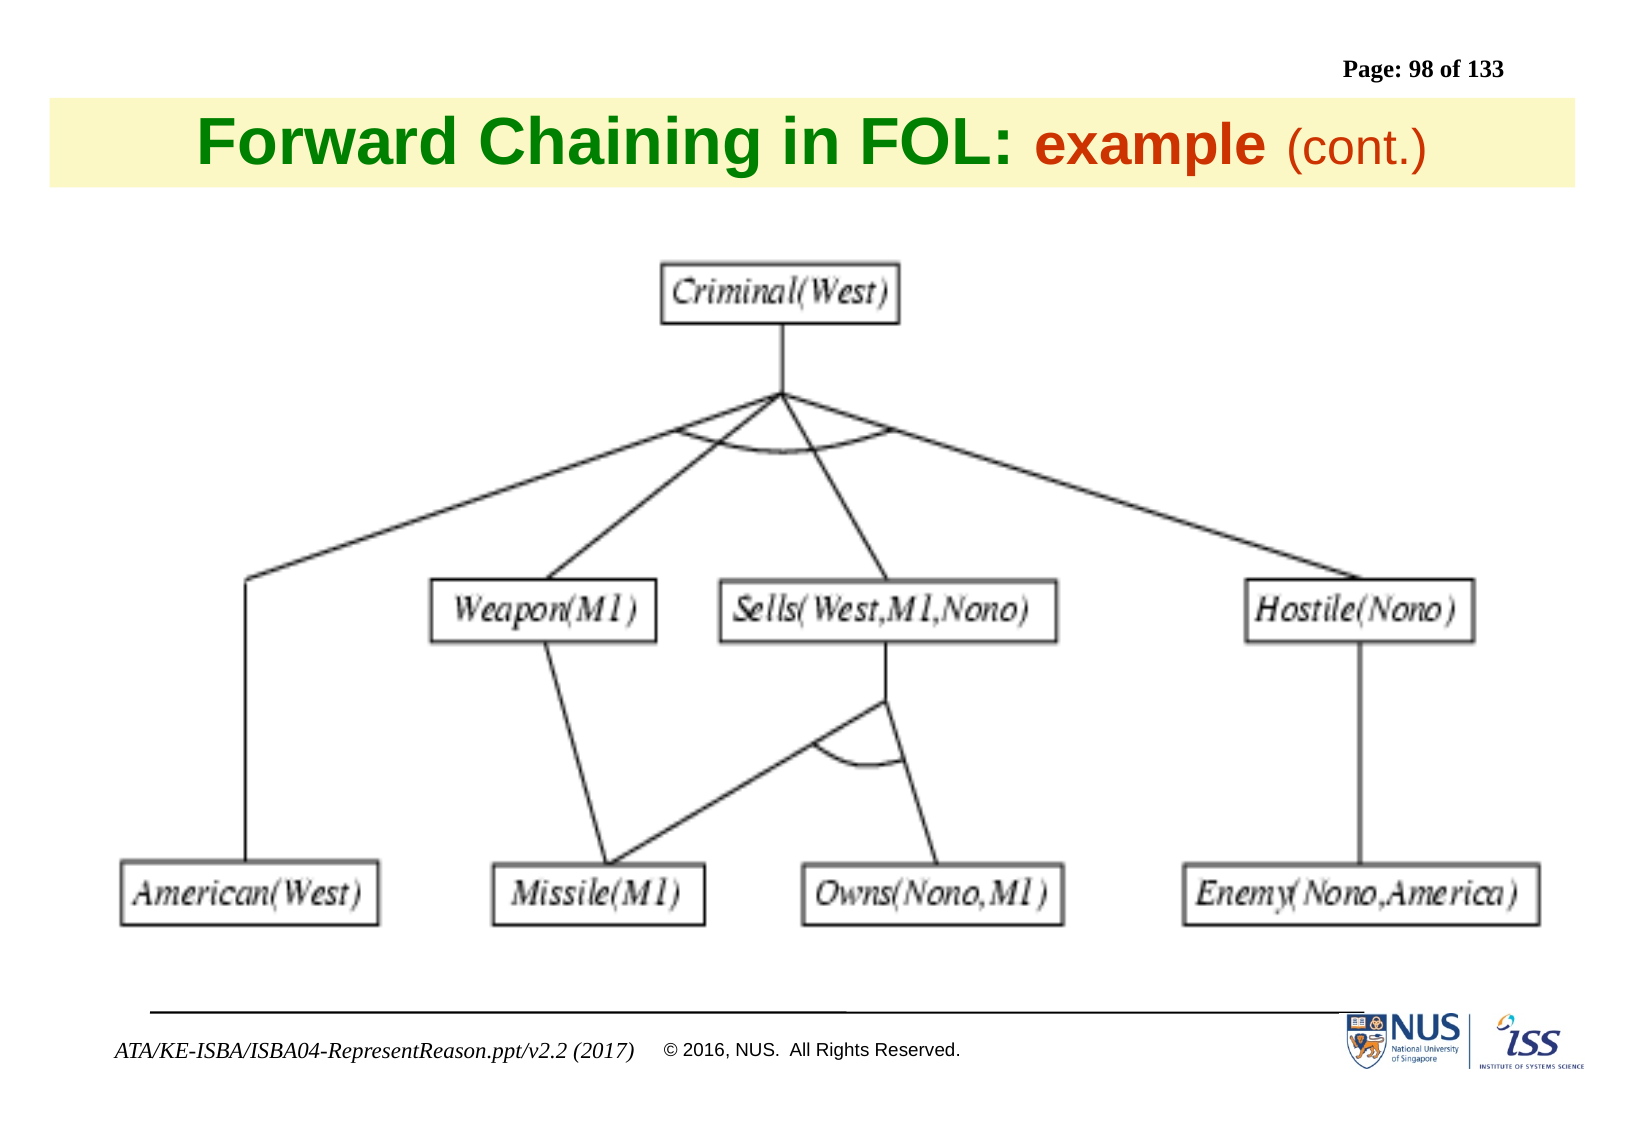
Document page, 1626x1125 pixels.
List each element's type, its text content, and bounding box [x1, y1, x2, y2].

picture [107, 251, 1558, 943]
title Forward Chaining in FOL: example (cont.) [49, 97, 1576, 188]
picture [1339, 1013, 1585, 1069]
